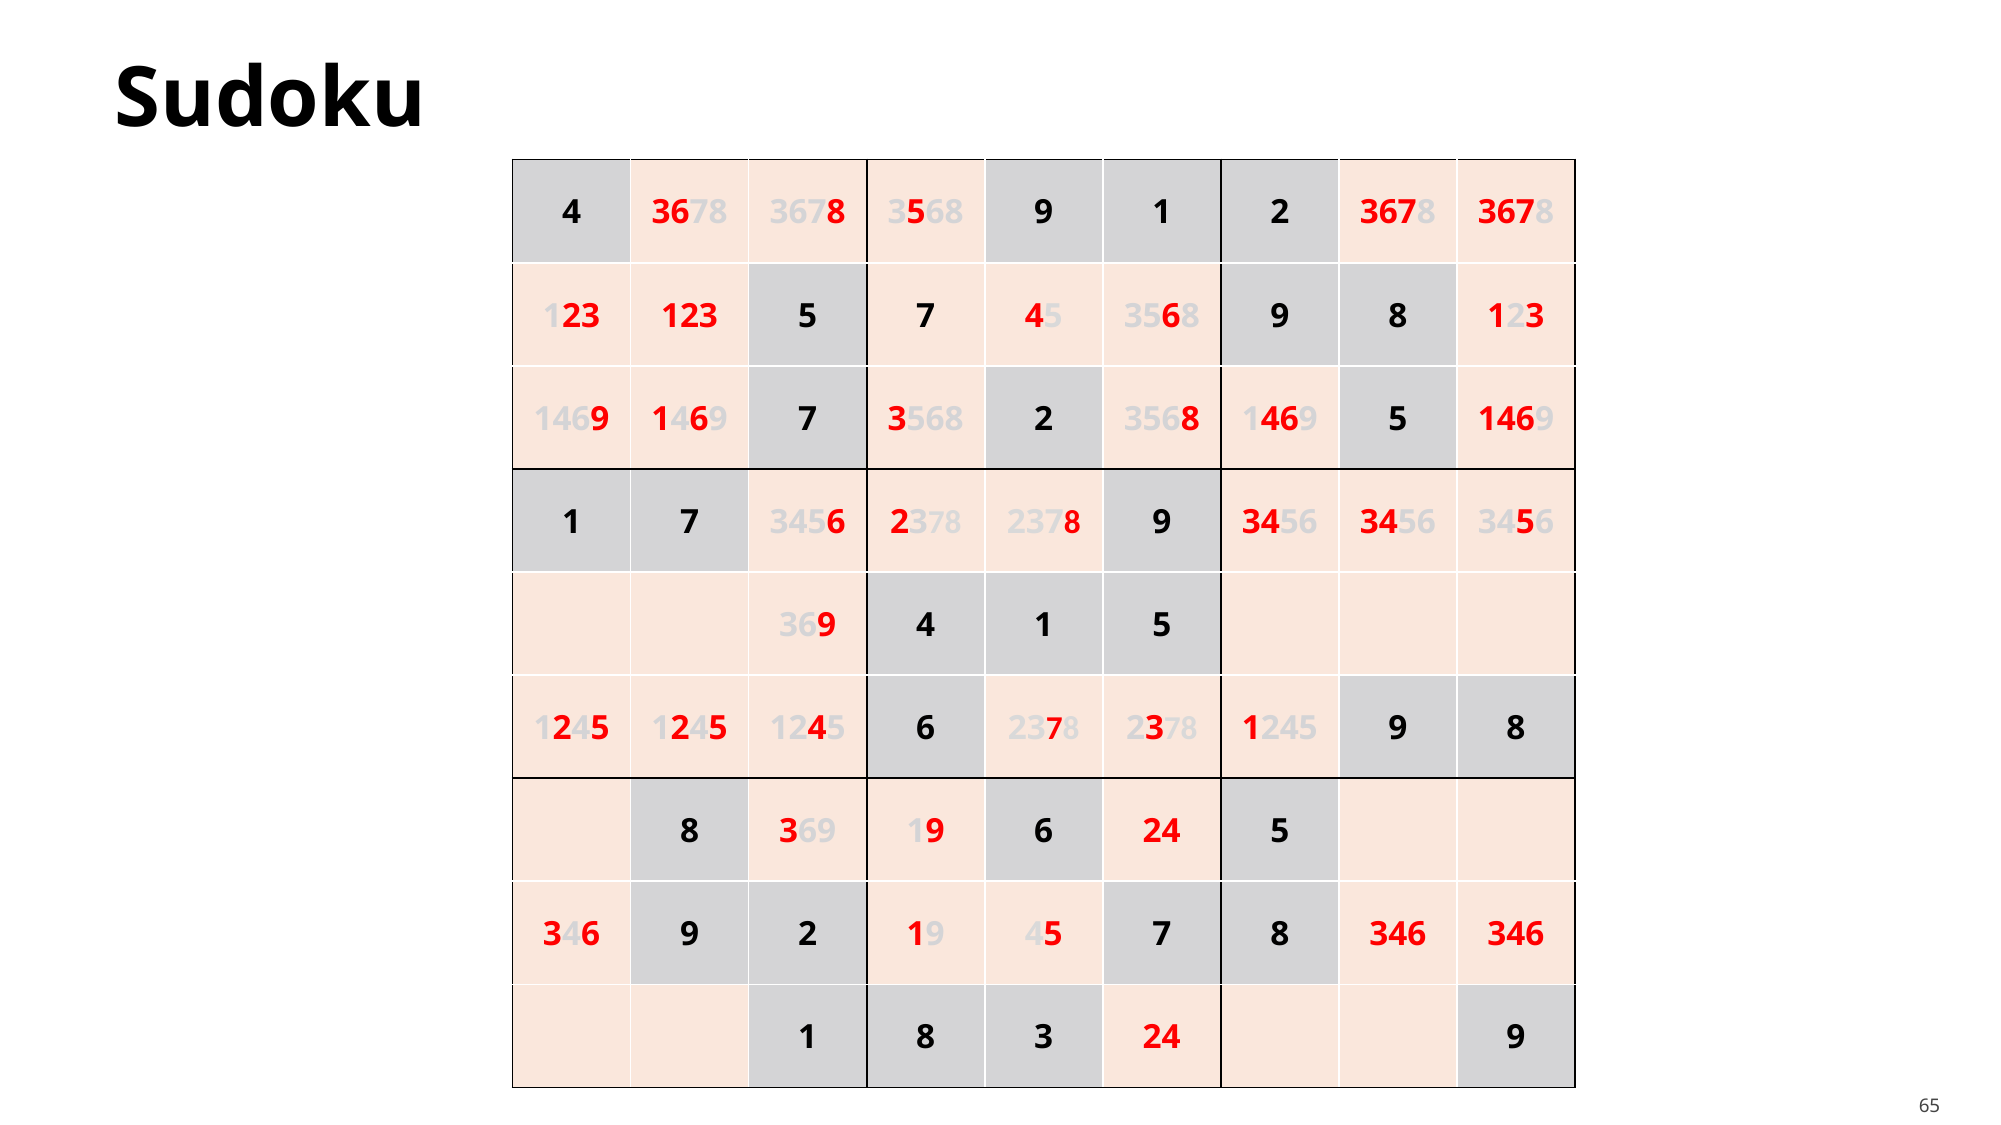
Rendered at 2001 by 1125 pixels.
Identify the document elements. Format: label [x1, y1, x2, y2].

table_cell [868, 882, 984, 984]
table_cell [513, 676, 630, 777]
table_cell [986, 985, 1102, 1087]
table_cell [513, 367, 630, 468]
table_cell [1104, 882, 1220, 984]
table_cell [631, 676, 748, 777]
table_cell [868, 779, 984, 880]
table_cell [513, 882, 630, 984]
table_cell [631, 470, 748, 571]
slide_number [1794, 1080, 1955, 1125]
table_cell [1222, 676, 1338, 777]
table_header [1104, 160, 1220, 262]
table_cell [631, 985, 748, 1087]
table_header [986, 160, 1102, 262]
table_header [868, 160, 984, 262]
table_cell [868, 676, 984, 777]
table_cell [1104, 985, 1220, 1087]
table_cell [749, 779, 866, 880]
table_cell [749, 573, 866, 674]
table_cell [1458, 367, 1574, 468]
table_cell [1104, 676, 1220, 777]
table_cell [1104, 264, 1220, 365]
table_cell [1458, 470, 1574, 571]
table_cell [1458, 264, 1574, 365]
table_header [1222, 160, 1338, 262]
table_cell [1222, 882, 1338, 984]
table_cell [986, 367, 1102, 468]
table_cell [749, 676, 866, 777]
table_cell [1222, 264, 1338, 365]
table_cell [1458, 573, 1574, 674]
table_cell [868, 573, 984, 674]
table_cell [1222, 573, 1338, 674]
table_cell [1222, 985, 1338, 1087]
table_cell [986, 470, 1102, 571]
table_cell [631, 882, 748, 984]
table_cell [749, 985, 866, 1087]
table_cell [513, 264, 630, 365]
table_header [631, 160, 748, 262]
table_header [1458, 160, 1574, 262]
table_cell [513, 779, 630, 880]
table_header [749, 160, 866, 262]
table_cell [1104, 779, 1220, 880]
table_cell [1222, 779, 1338, 880]
table_cell [1104, 367, 1220, 468]
table_cell [1104, 573, 1220, 674]
table_cell [986, 573, 1102, 674]
table_cell [986, 264, 1102, 365]
table_cell [1458, 882, 1574, 984]
table_cell [868, 264, 984, 365]
table_header [513, 160, 630, 262]
table_cell [1340, 882, 1456, 984]
table_cell [749, 470, 866, 571]
table_cell [1222, 367, 1338, 468]
table_cell [1104, 470, 1220, 571]
table_cell [513, 470, 630, 571]
table_cell [749, 367, 866, 468]
table_cell [986, 779, 1102, 880]
table_cell [1458, 779, 1574, 880]
table_cell [1222, 470, 1338, 571]
table_cell [631, 264, 748, 365]
table_cell [868, 470, 984, 571]
table_cell [1340, 367, 1456, 468]
table_cell [1340, 779, 1456, 880]
table_cell [1340, 264, 1456, 365]
table_cell [513, 573, 630, 674]
table_cell [749, 882, 866, 984]
table_cell [1458, 676, 1574, 777]
table_cell [986, 676, 1102, 777]
table_cell [986, 882, 1102, 984]
table_cell [868, 985, 984, 1087]
table_cell [749, 264, 866, 365]
table_cell [513, 985, 630, 1087]
table_cell [1340, 985, 1456, 1087]
title [99, 12, 1900, 175]
table_cell [1340, 676, 1456, 777]
table_cell [631, 779, 748, 880]
table_cell [1458, 985, 1574, 1087]
table_cell [1340, 573, 1456, 674]
table_cell [631, 573, 748, 674]
table_cell [631, 367, 748, 468]
table_header [1340, 160, 1456, 262]
table_cell [868, 367, 984, 468]
table_cell [1340, 470, 1456, 571]
